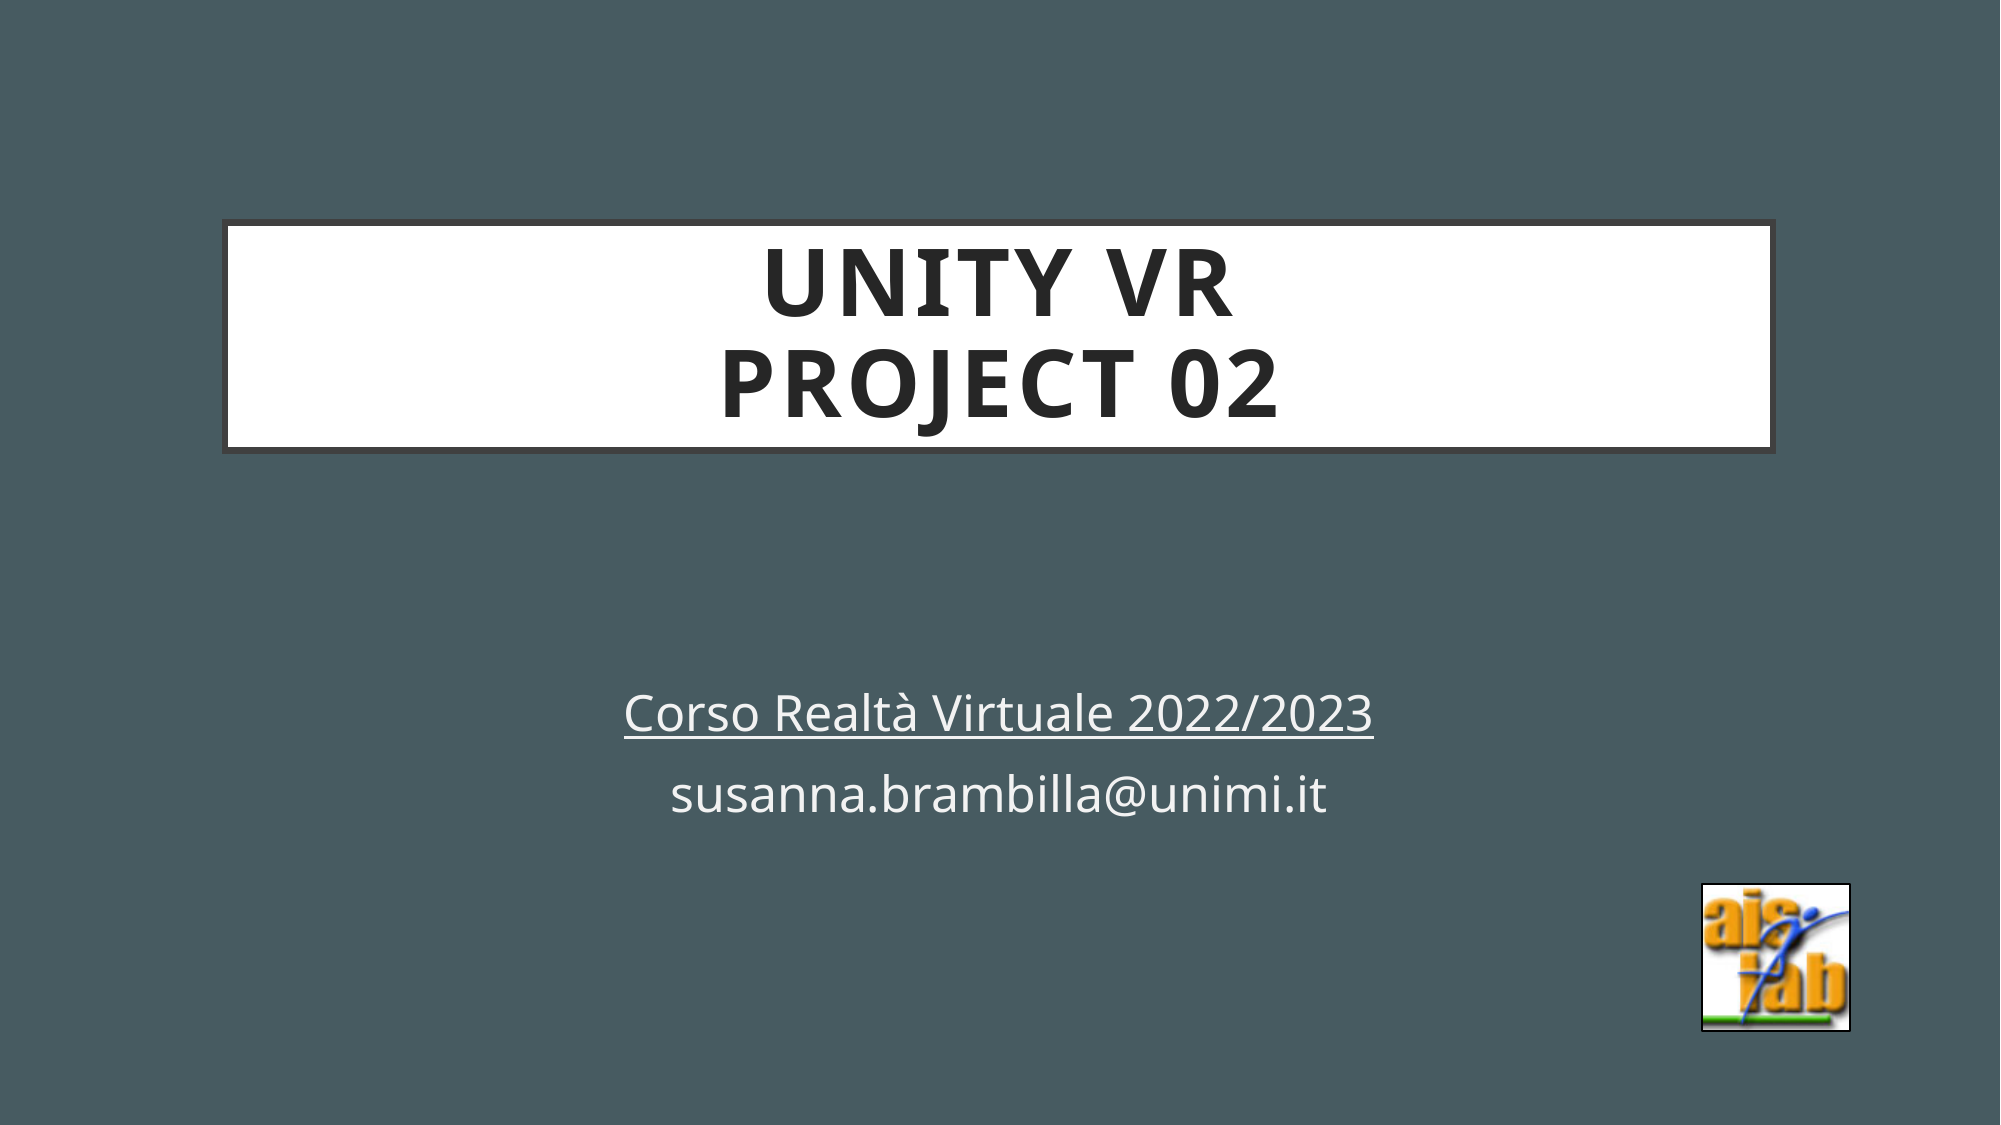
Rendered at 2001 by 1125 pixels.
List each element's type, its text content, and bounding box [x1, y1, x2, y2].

picture [1703, 885, 1849, 1030]
title Unity vr project 02 [222, 219, 1776, 454]
subtitle Corso Realtà Virtuale 2022/2023 susanna.brambilla@unimi.it [224, 674, 1774, 903]
